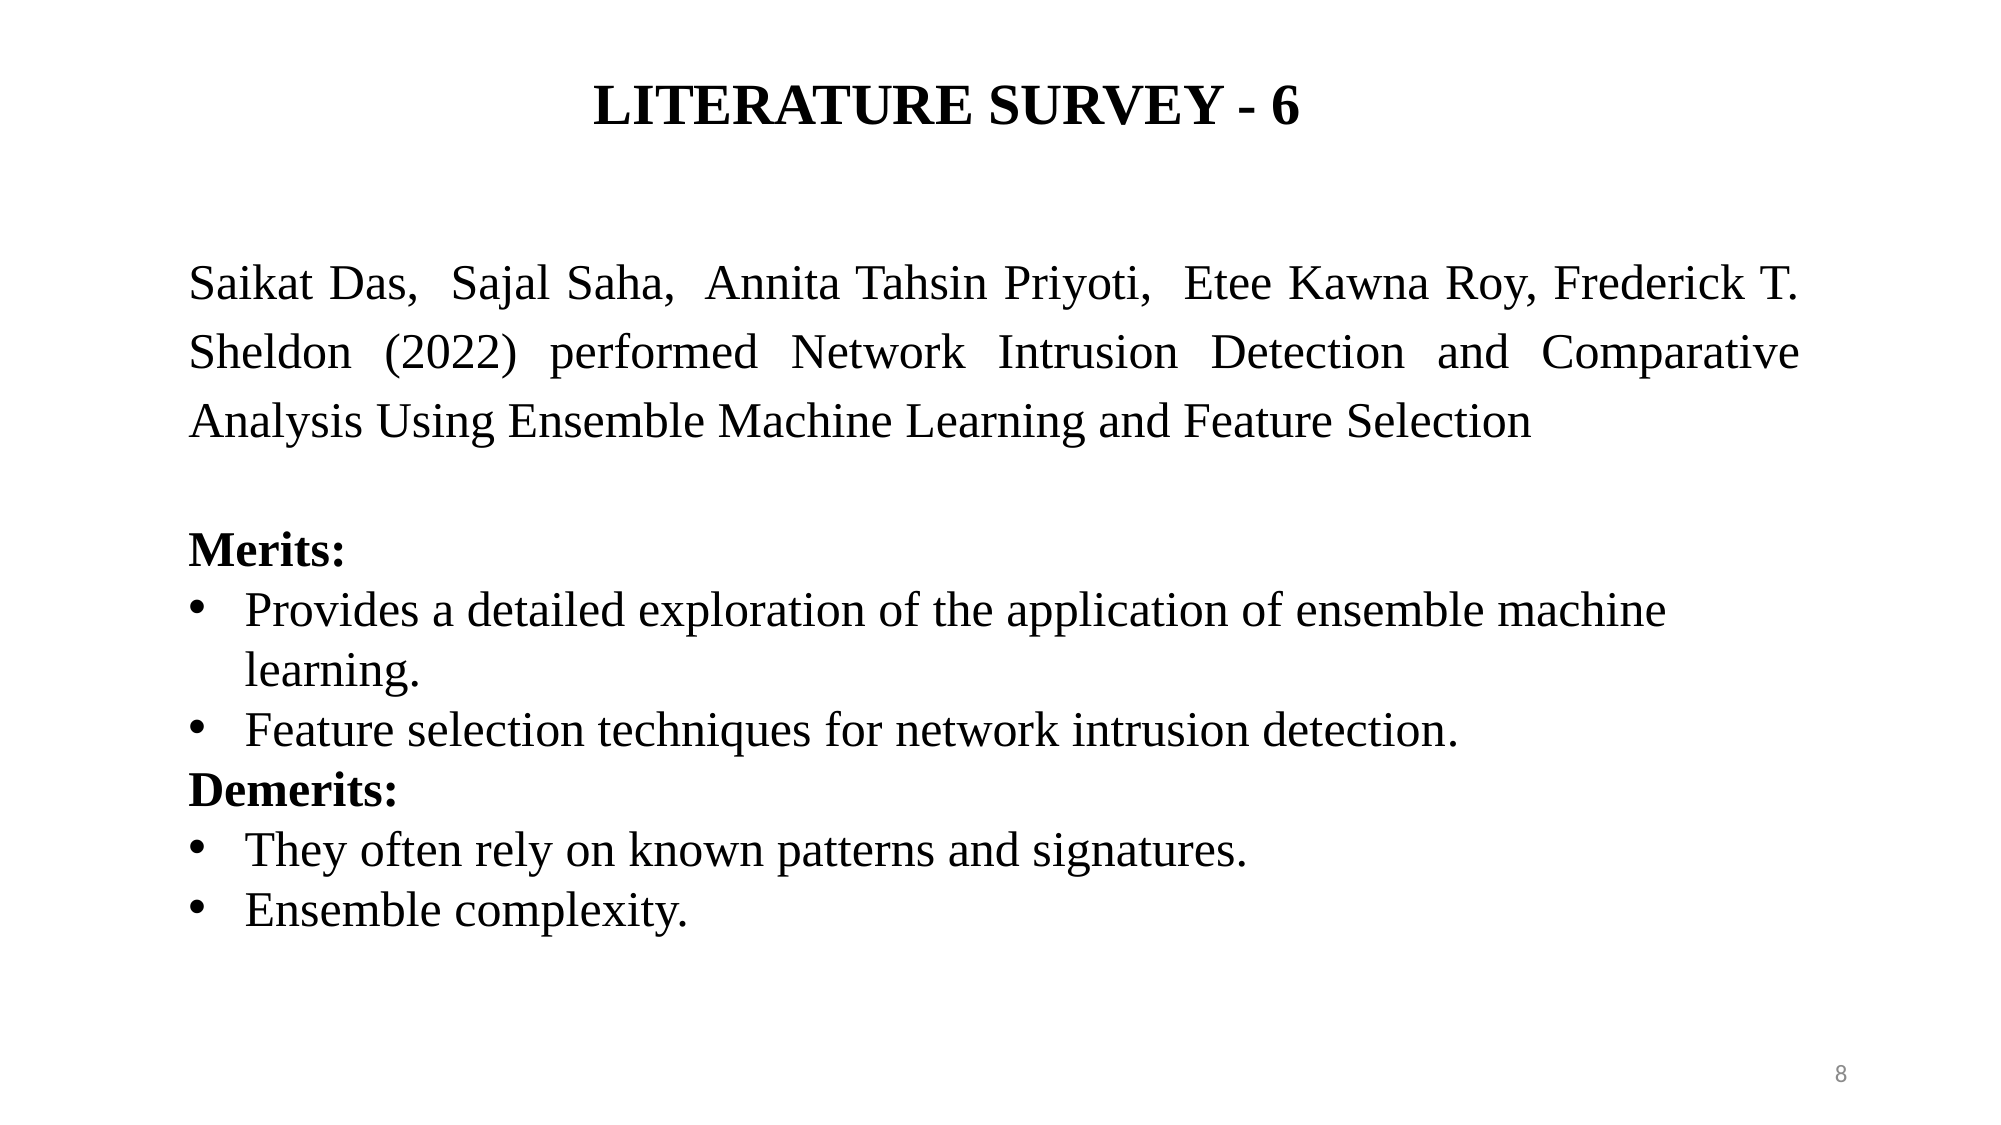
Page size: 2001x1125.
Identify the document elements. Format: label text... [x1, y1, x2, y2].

slide_number 8 [1412, 1042, 1863, 1103]
text_box LITERATURE SURVEY - 6 [578, 58, 1317, 144]
text_box Saikat Das, Sajal Saha, Annita Tahsin Priyoti, Etee Kawna Roy, Frederick T. Sheldon (2022) performed Network Intrusion Detection and Comparative Analysis Using Ensemble Machine Learning and Feature Selection Merits: Provides a detailed exploration of the application of ensemble machine learning. Feature selection techniques for network intrusion detection. Demerits: They often rely on known patterns and signatures. Ensemble complexity. [173, 233, 1816, 944]
